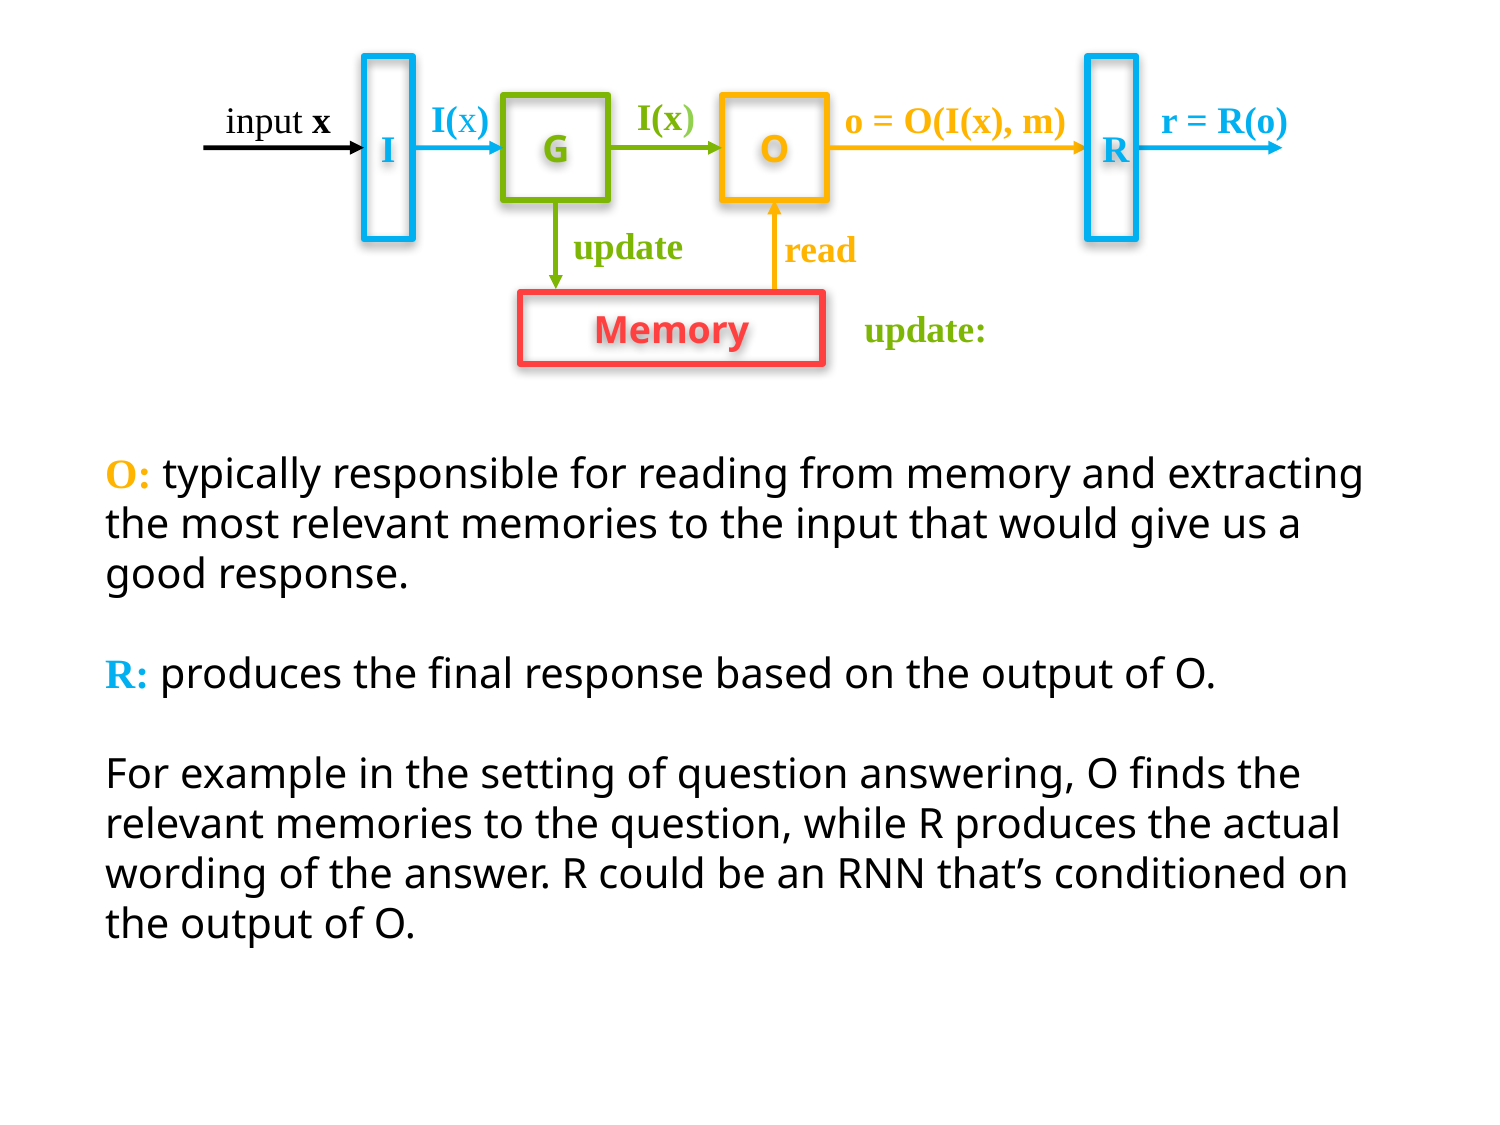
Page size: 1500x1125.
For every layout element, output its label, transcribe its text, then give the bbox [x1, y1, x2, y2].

text_box I(x) [416, 87, 505, 147]
text_box O [721, 94, 828, 201]
text_box update [563, 214, 699, 275]
text_box I(x) [622, 85, 711, 145]
text_box input x [210, 88, 346, 145]
text_box I [363, 55, 413, 240]
text_box r = R(o) [1146, 88, 1303, 148]
text_box Memory [519, 291, 824, 365]
text_box o = O(I(x), m) [829, 88, 1082, 146]
text_box R [1086, 55, 1137, 240]
list O: typically responsible for reading from memory and extracting the most relevant memories to the input that would give us a good response. R: produces the final response based on the output of O. For example in the setting of question answering, O finds the relevant memories to the question, while R produces the actual wording of the answer. R could be an RNN that’s conditioned on the output of O. [90, 439, 1410, 1066]
text_box G [502, 94, 609, 201]
text_box read [781, 217, 872, 278]
